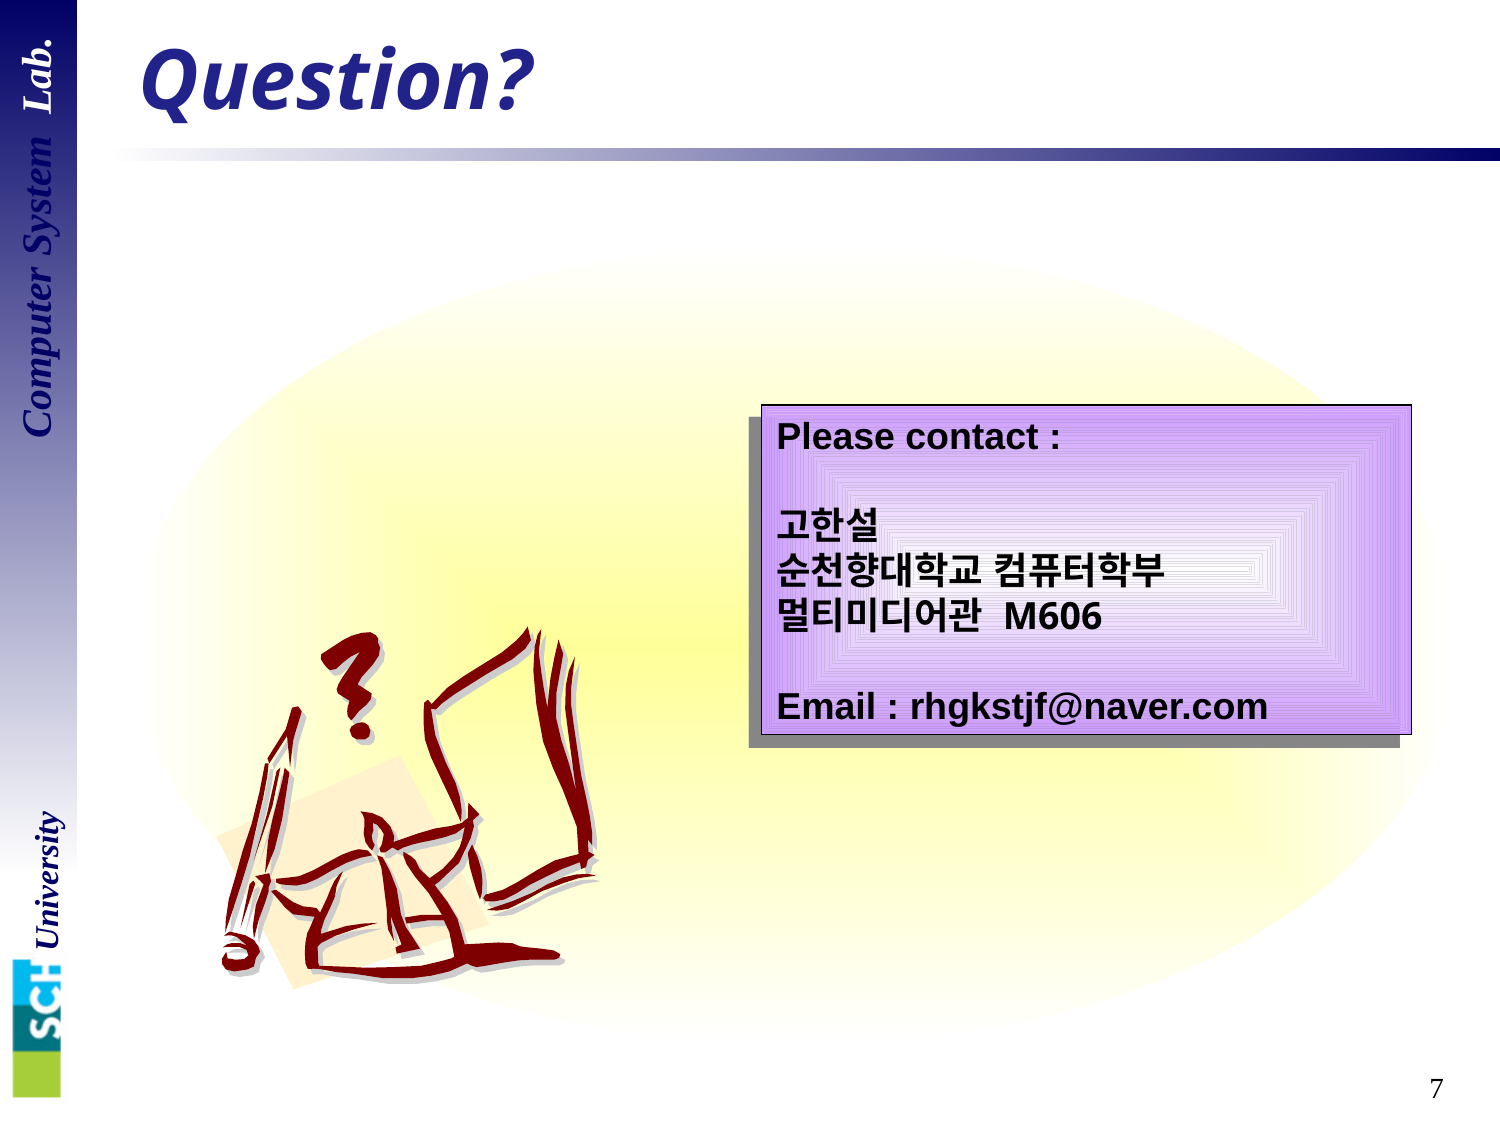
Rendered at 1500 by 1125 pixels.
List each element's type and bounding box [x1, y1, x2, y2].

picture [5, 952, 69, 1104]
